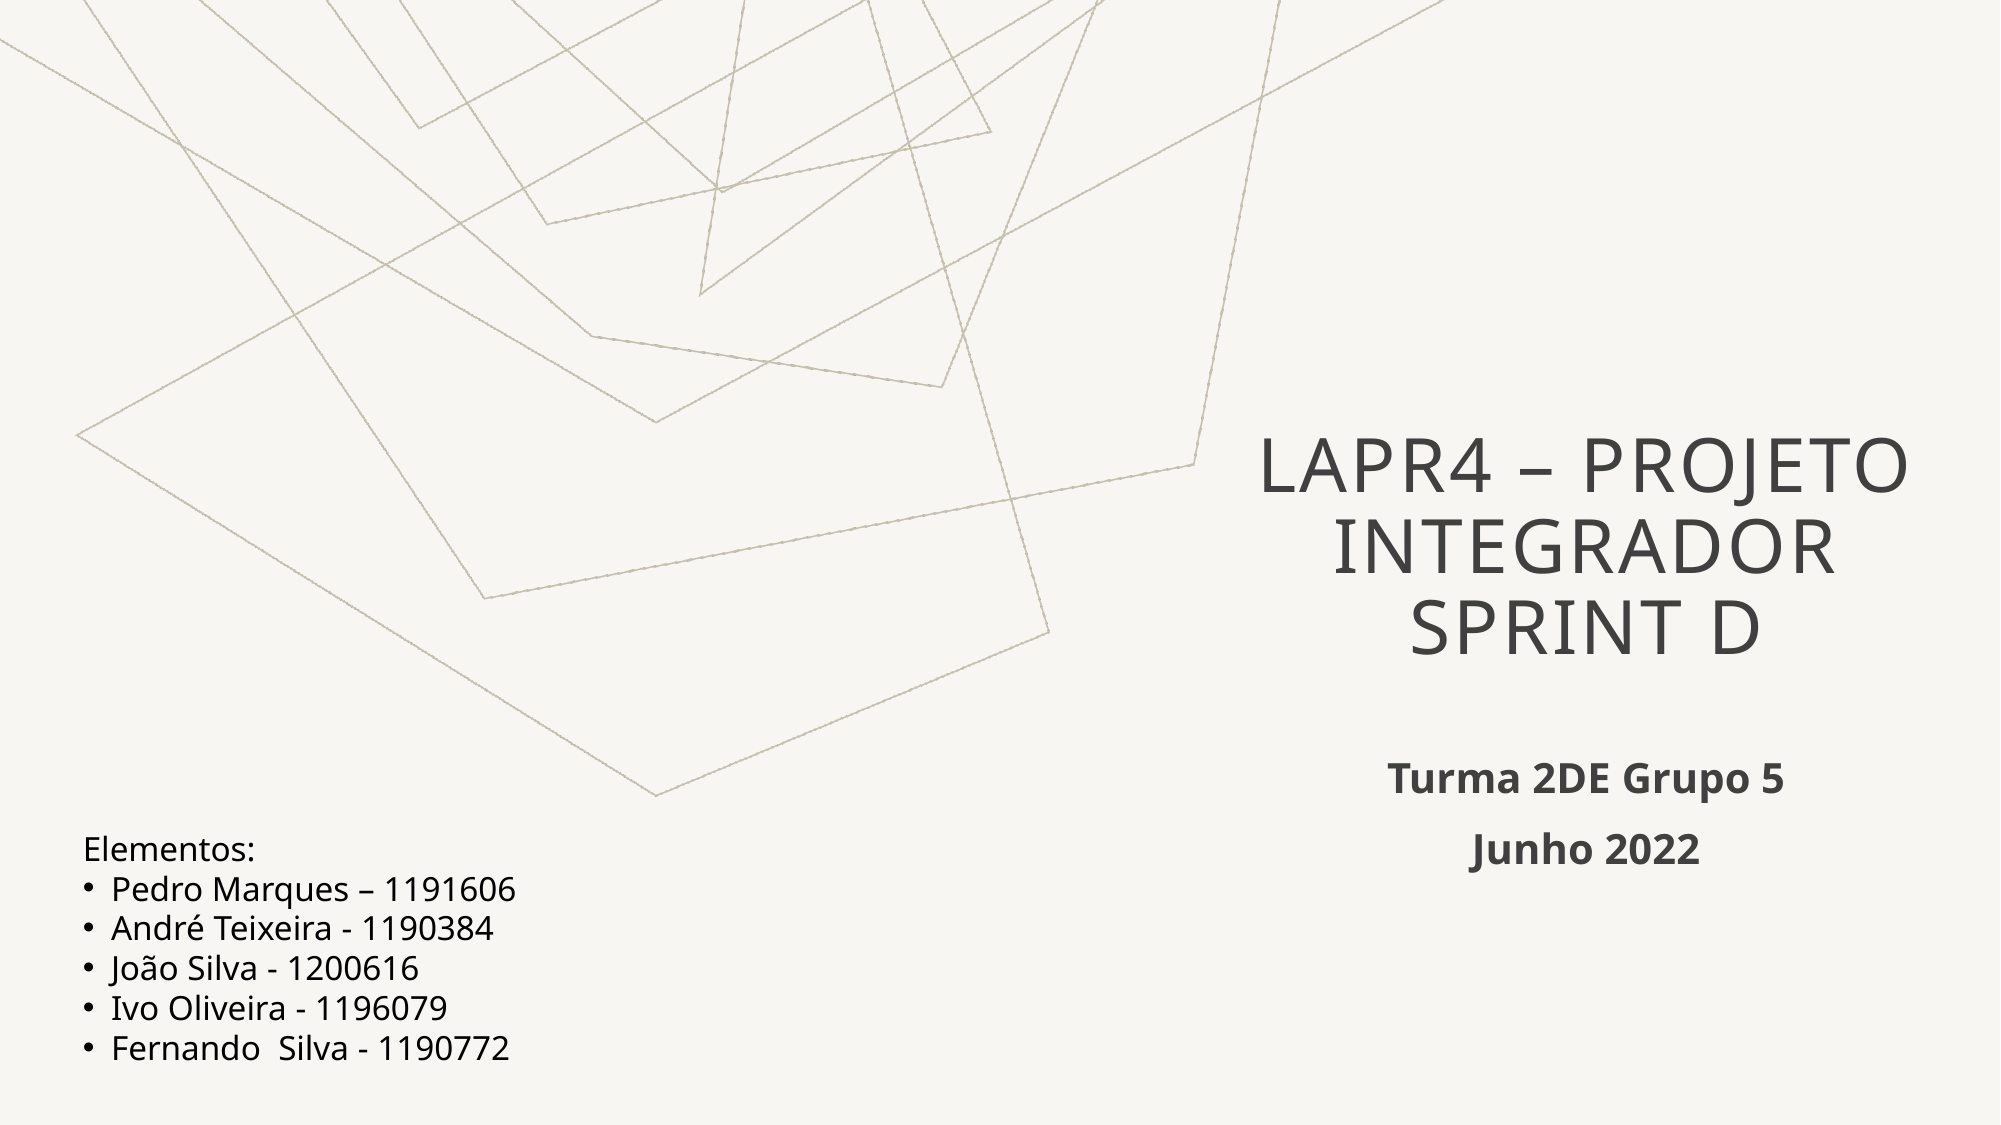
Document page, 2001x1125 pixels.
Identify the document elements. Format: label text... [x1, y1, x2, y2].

title LAPR4 – Projeto Integrador Sprint D [1212, 365, 1961, 679]
subtitle Turma 2DE Grupo 5 Junho 2022 [1181, 743, 1992, 897]
text_box Elementos: Pedro Marques – 1191606 André Teixeira - 1190384 João Silva - 1200616 Ivo Oliveira - 1196079 Fernando Silva - 1190772 [68, 820, 706, 1075]
picture [0, 0, 1557, 830]
